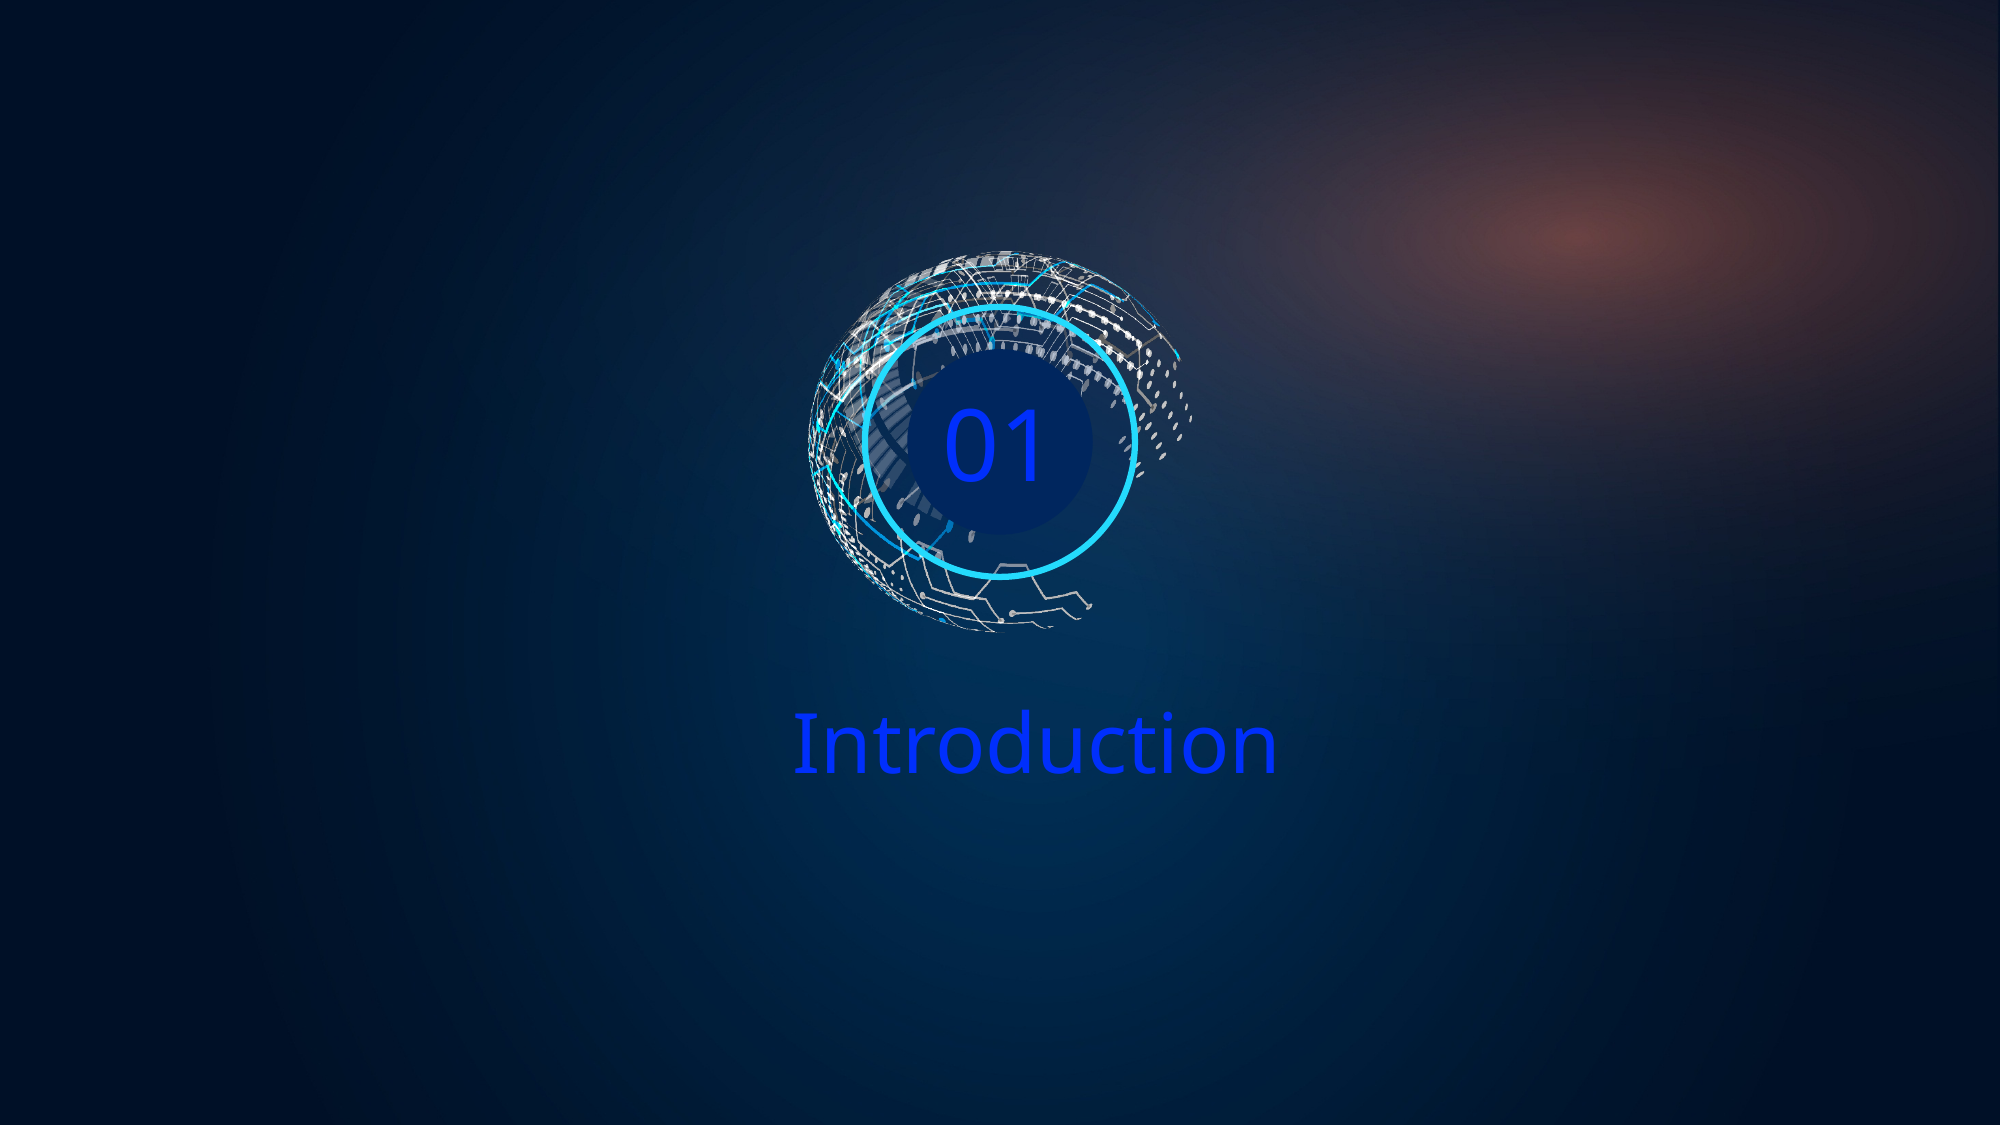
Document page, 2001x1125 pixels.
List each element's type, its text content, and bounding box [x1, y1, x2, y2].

text_box Introduction [471, 682, 1603, 798]
picture [0, 0, 2000, 1125]
